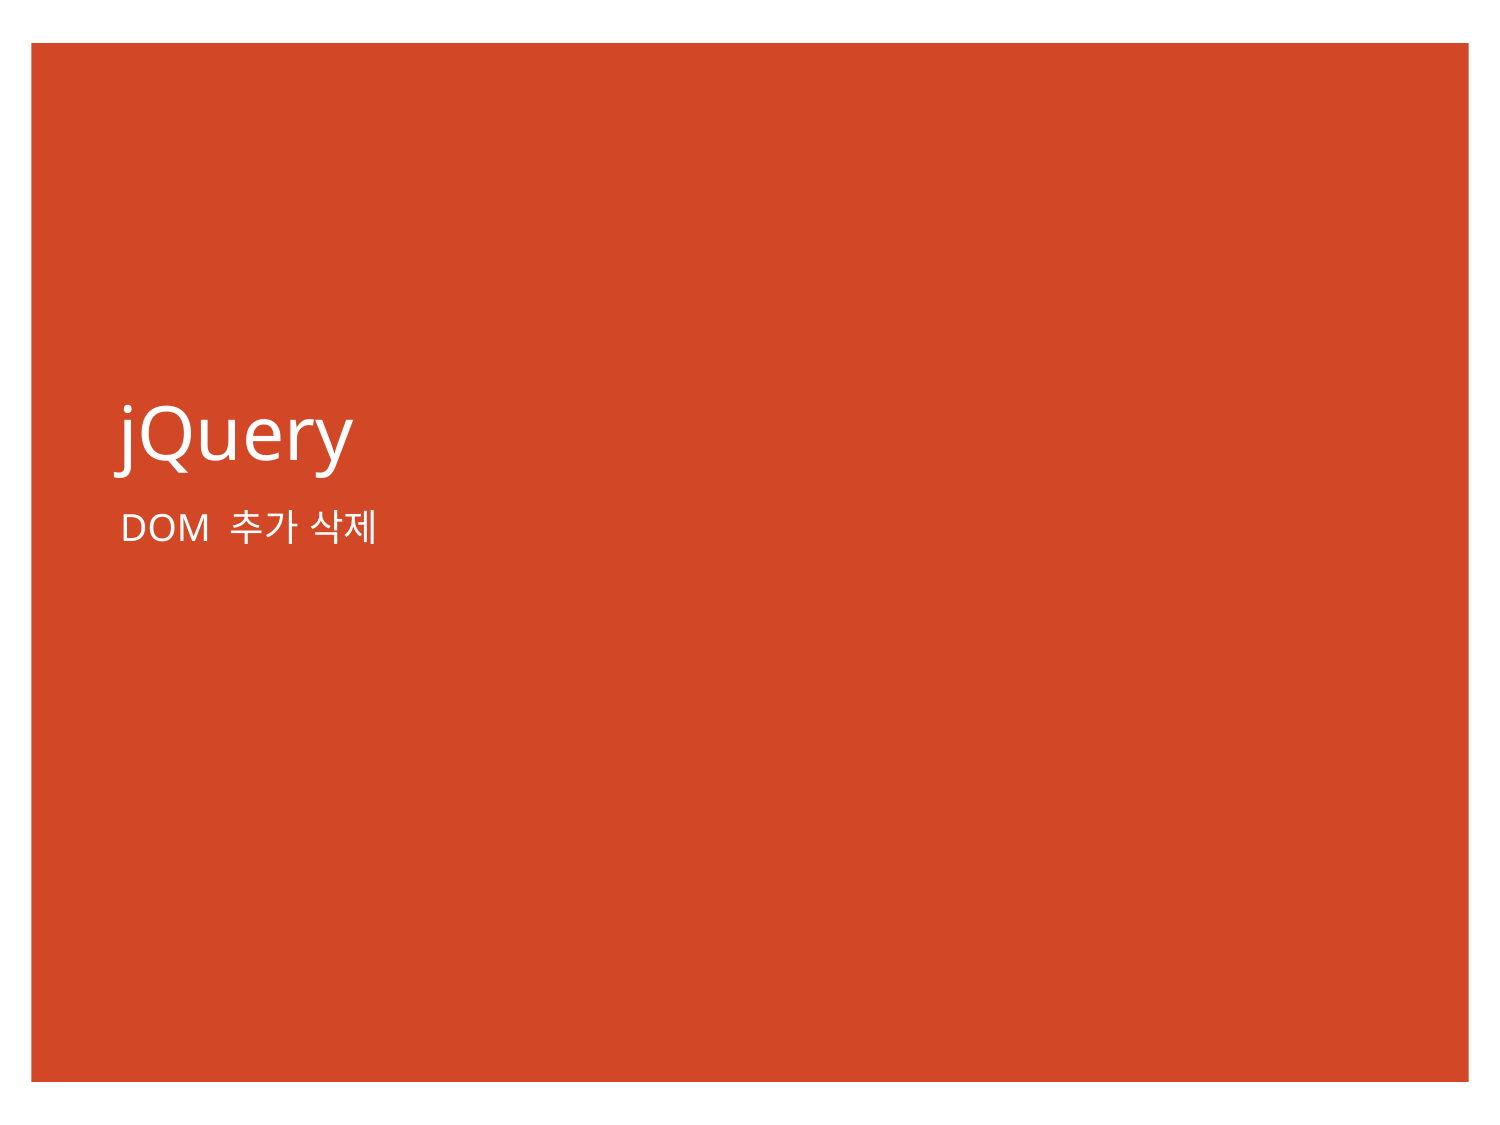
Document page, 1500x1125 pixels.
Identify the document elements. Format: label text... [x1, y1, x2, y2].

title jQuery [103, 283, 1397, 578]
subtitle DOM 추가 삭제 [105, 501, 1285, 642]
